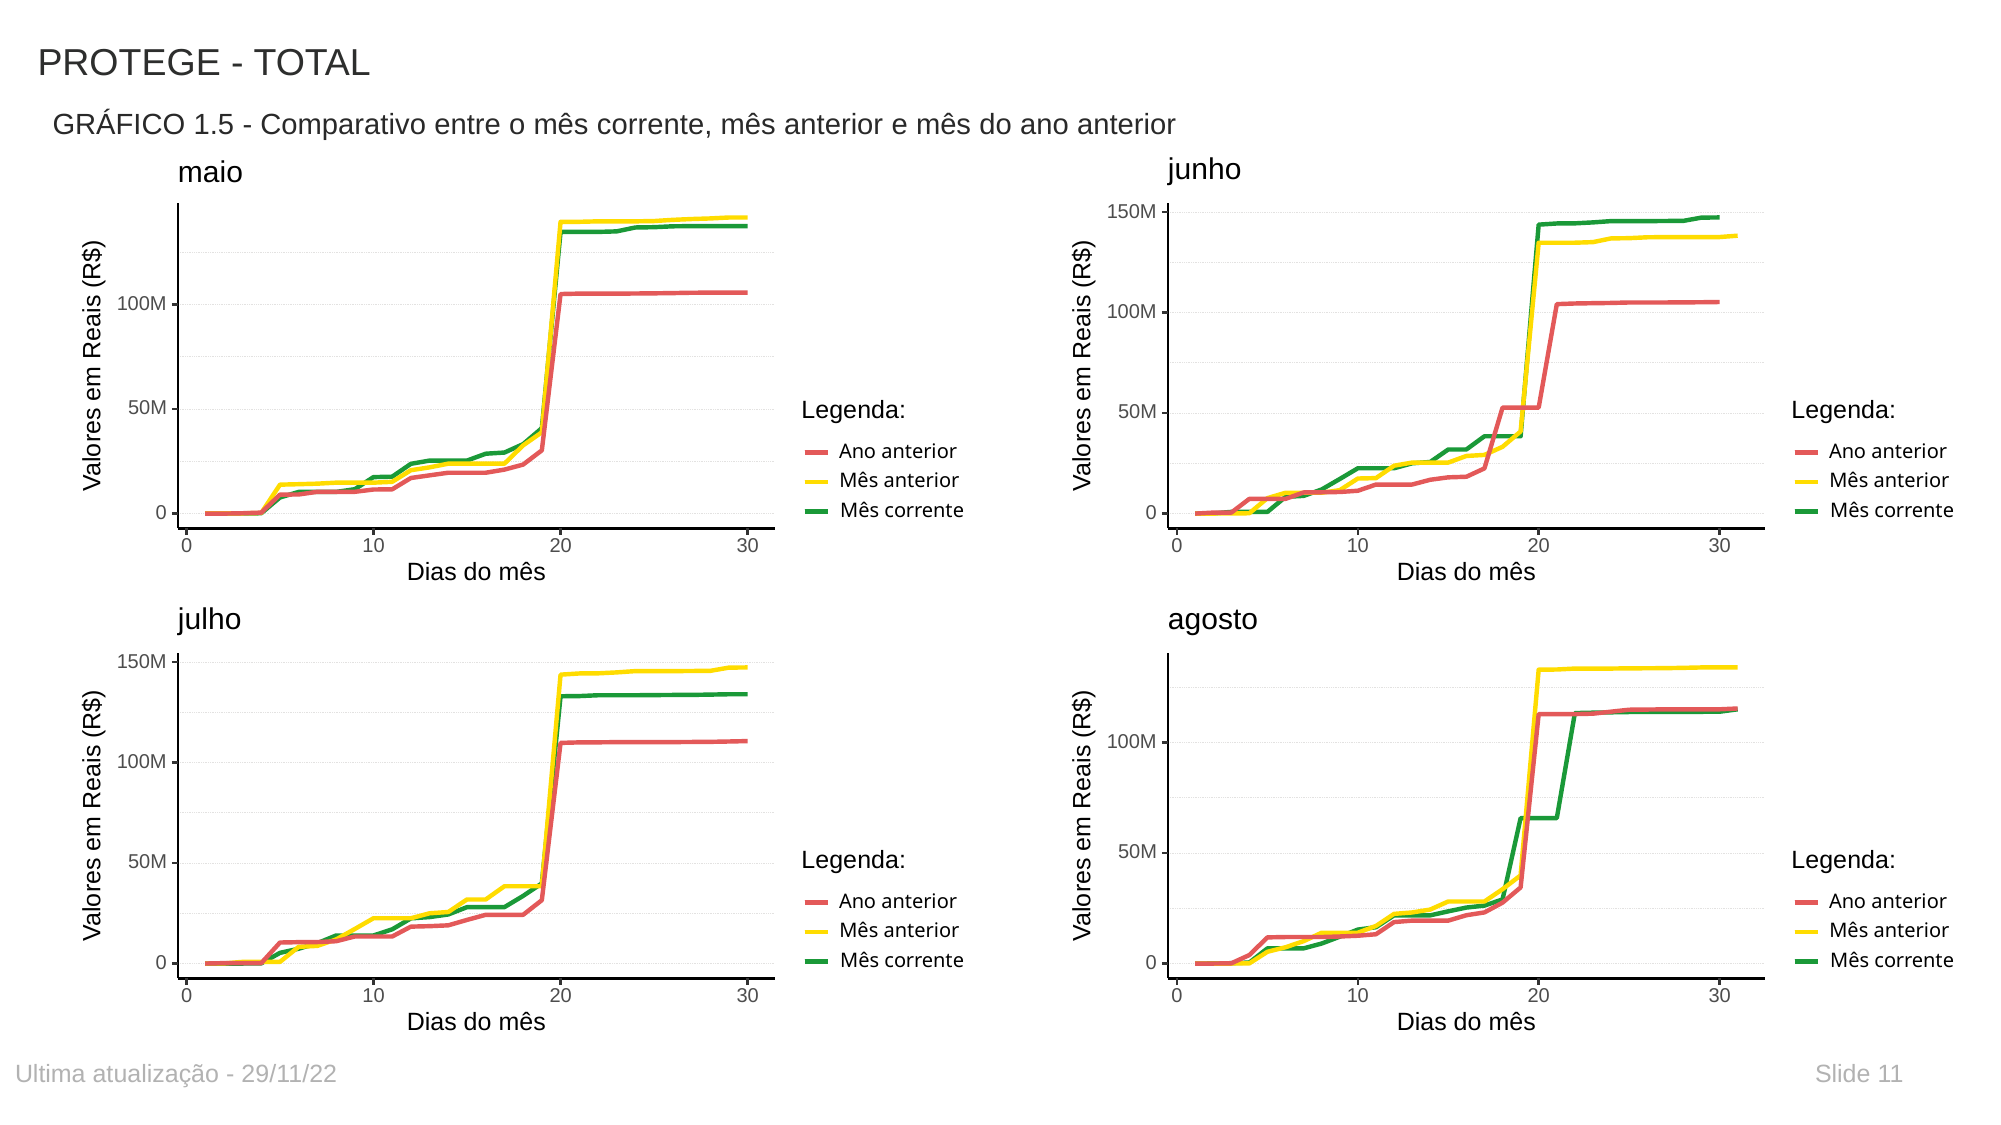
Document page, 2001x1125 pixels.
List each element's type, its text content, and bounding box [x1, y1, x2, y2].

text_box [74, 599, 975, 1050]
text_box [74, 149, 975, 599]
list Ultima atualização - 29/11/22 [0, 1050, 975, 1095]
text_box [1064, 149, 1965, 599]
list Slide 11 [1800, 1051, 1935, 1095]
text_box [1064, 599, 1965, 1050]
list PROTEGE - TOTAL [22, 29, 1223, 119]
list GRÁFICO 1.5 - Comparativo entre o mês corrente, mês anterior e mês do ano anterior [37, 97, 1238, 143]
